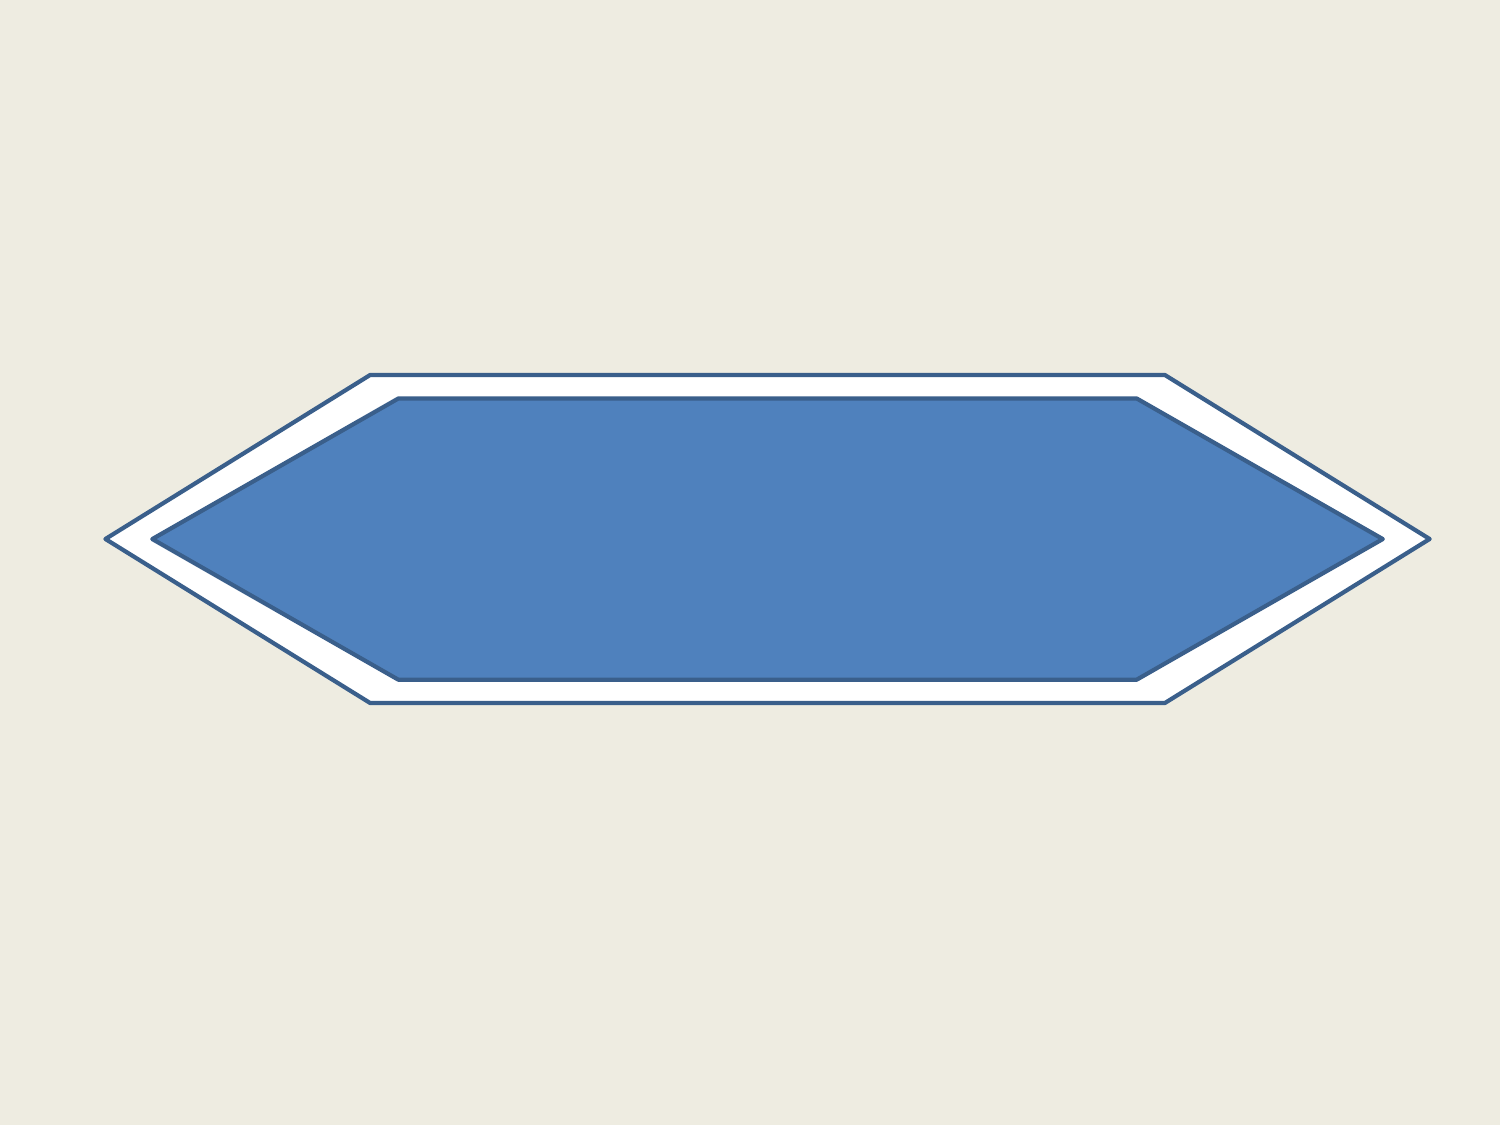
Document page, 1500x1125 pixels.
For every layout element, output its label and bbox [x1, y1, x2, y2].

text_box [105, 374, 1430, 704]
